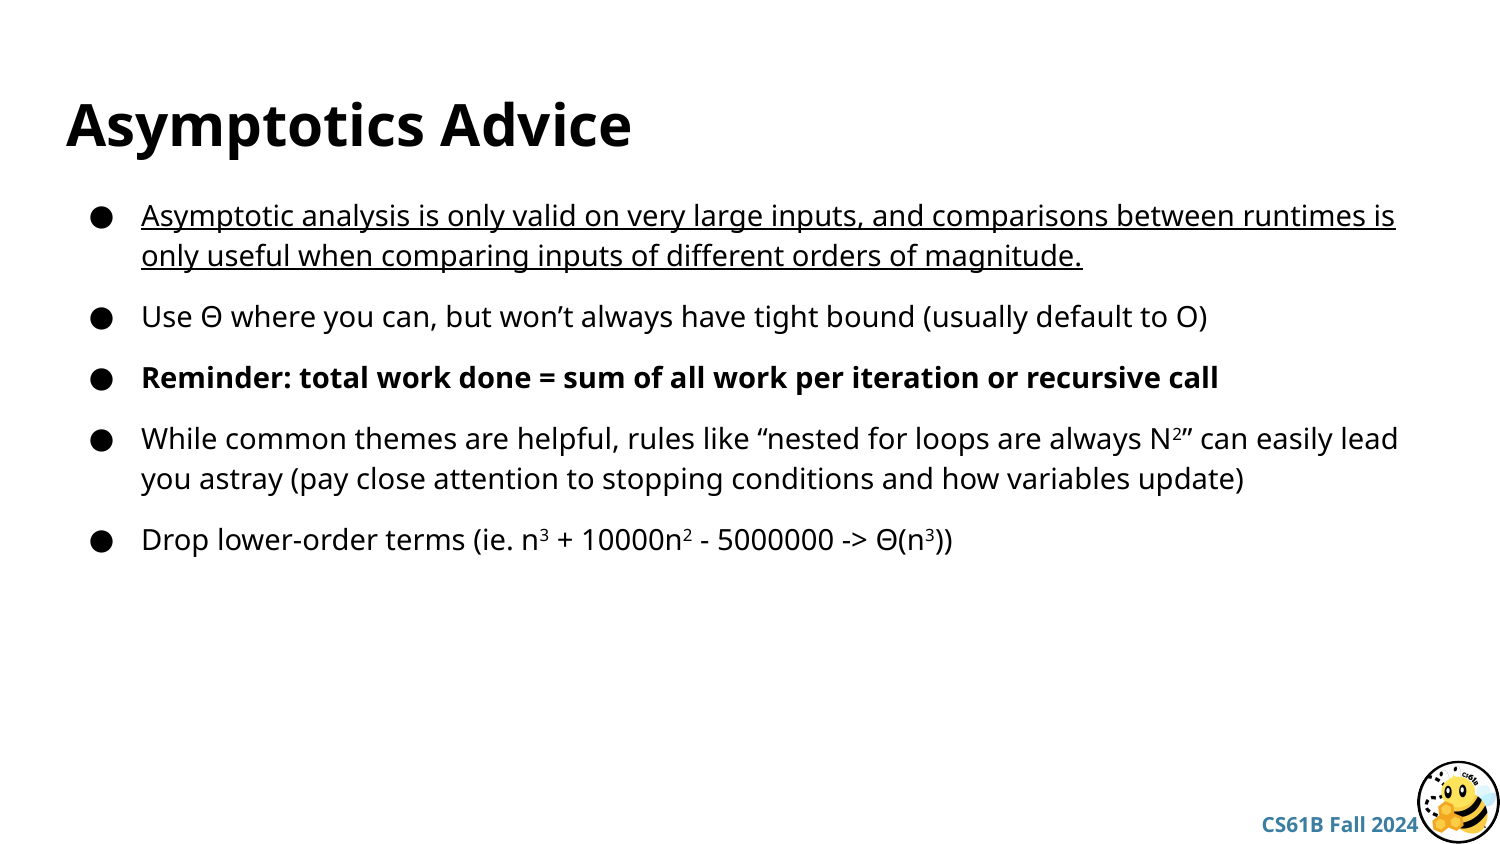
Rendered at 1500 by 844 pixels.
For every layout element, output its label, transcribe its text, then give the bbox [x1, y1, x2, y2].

list Asymptotic analysis is only valid on very large inputs, and comparisons between runtimes is only useful when comparing inputs of different orders of magnitude. Use Θ where you can, but won’t always have tight bound (usually default to O) Reminder: total work done = sum of all work per iteration or recursive call While common themes are helpful, rules like “nested for loops are always N2” can easily lead you astray (pay close attention to stopping conditions and how variables update) Drop lower-order terms (ie. n3 + 10000n2 - 5000000 -> Θ(n3)) [51, 176, 1449, 741]
picture [1417, 760, 1500, 844]
title Asymptotics Advice [51, 72, 1449, 167]
